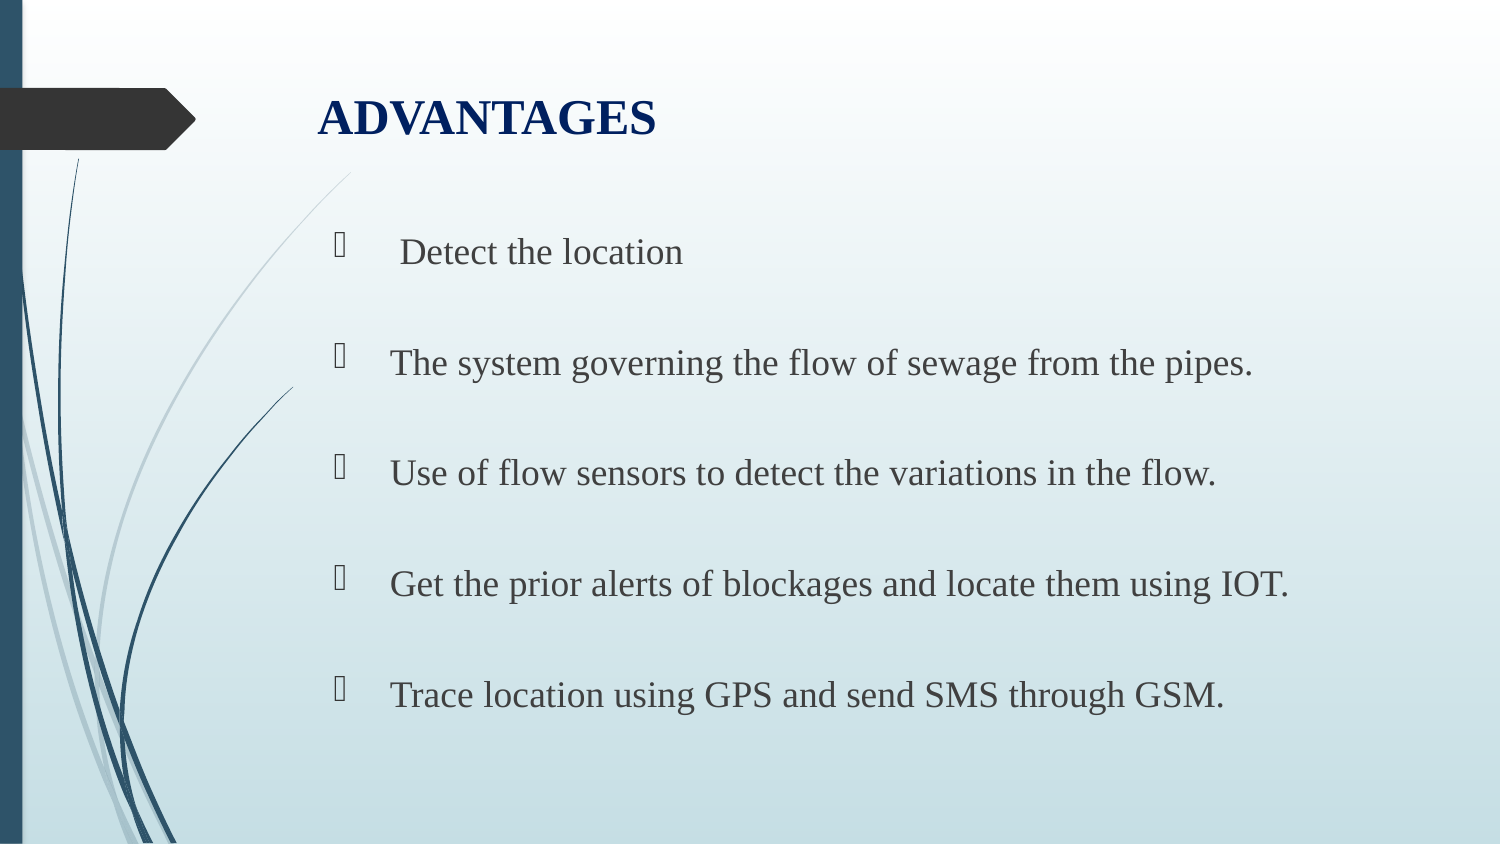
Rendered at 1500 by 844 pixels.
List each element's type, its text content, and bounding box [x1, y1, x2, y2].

title ADVANTAGES [302, 76, 1416, 197]
list Detect the location The system governing the flow of sewage from the pipes. Use of flow sensors to detect the variations in the flow. Get the prior alerts of blockages and locate them using IOT. Trace location using GPS and send SMS through GSM. [318, 174, 1416, 728]
